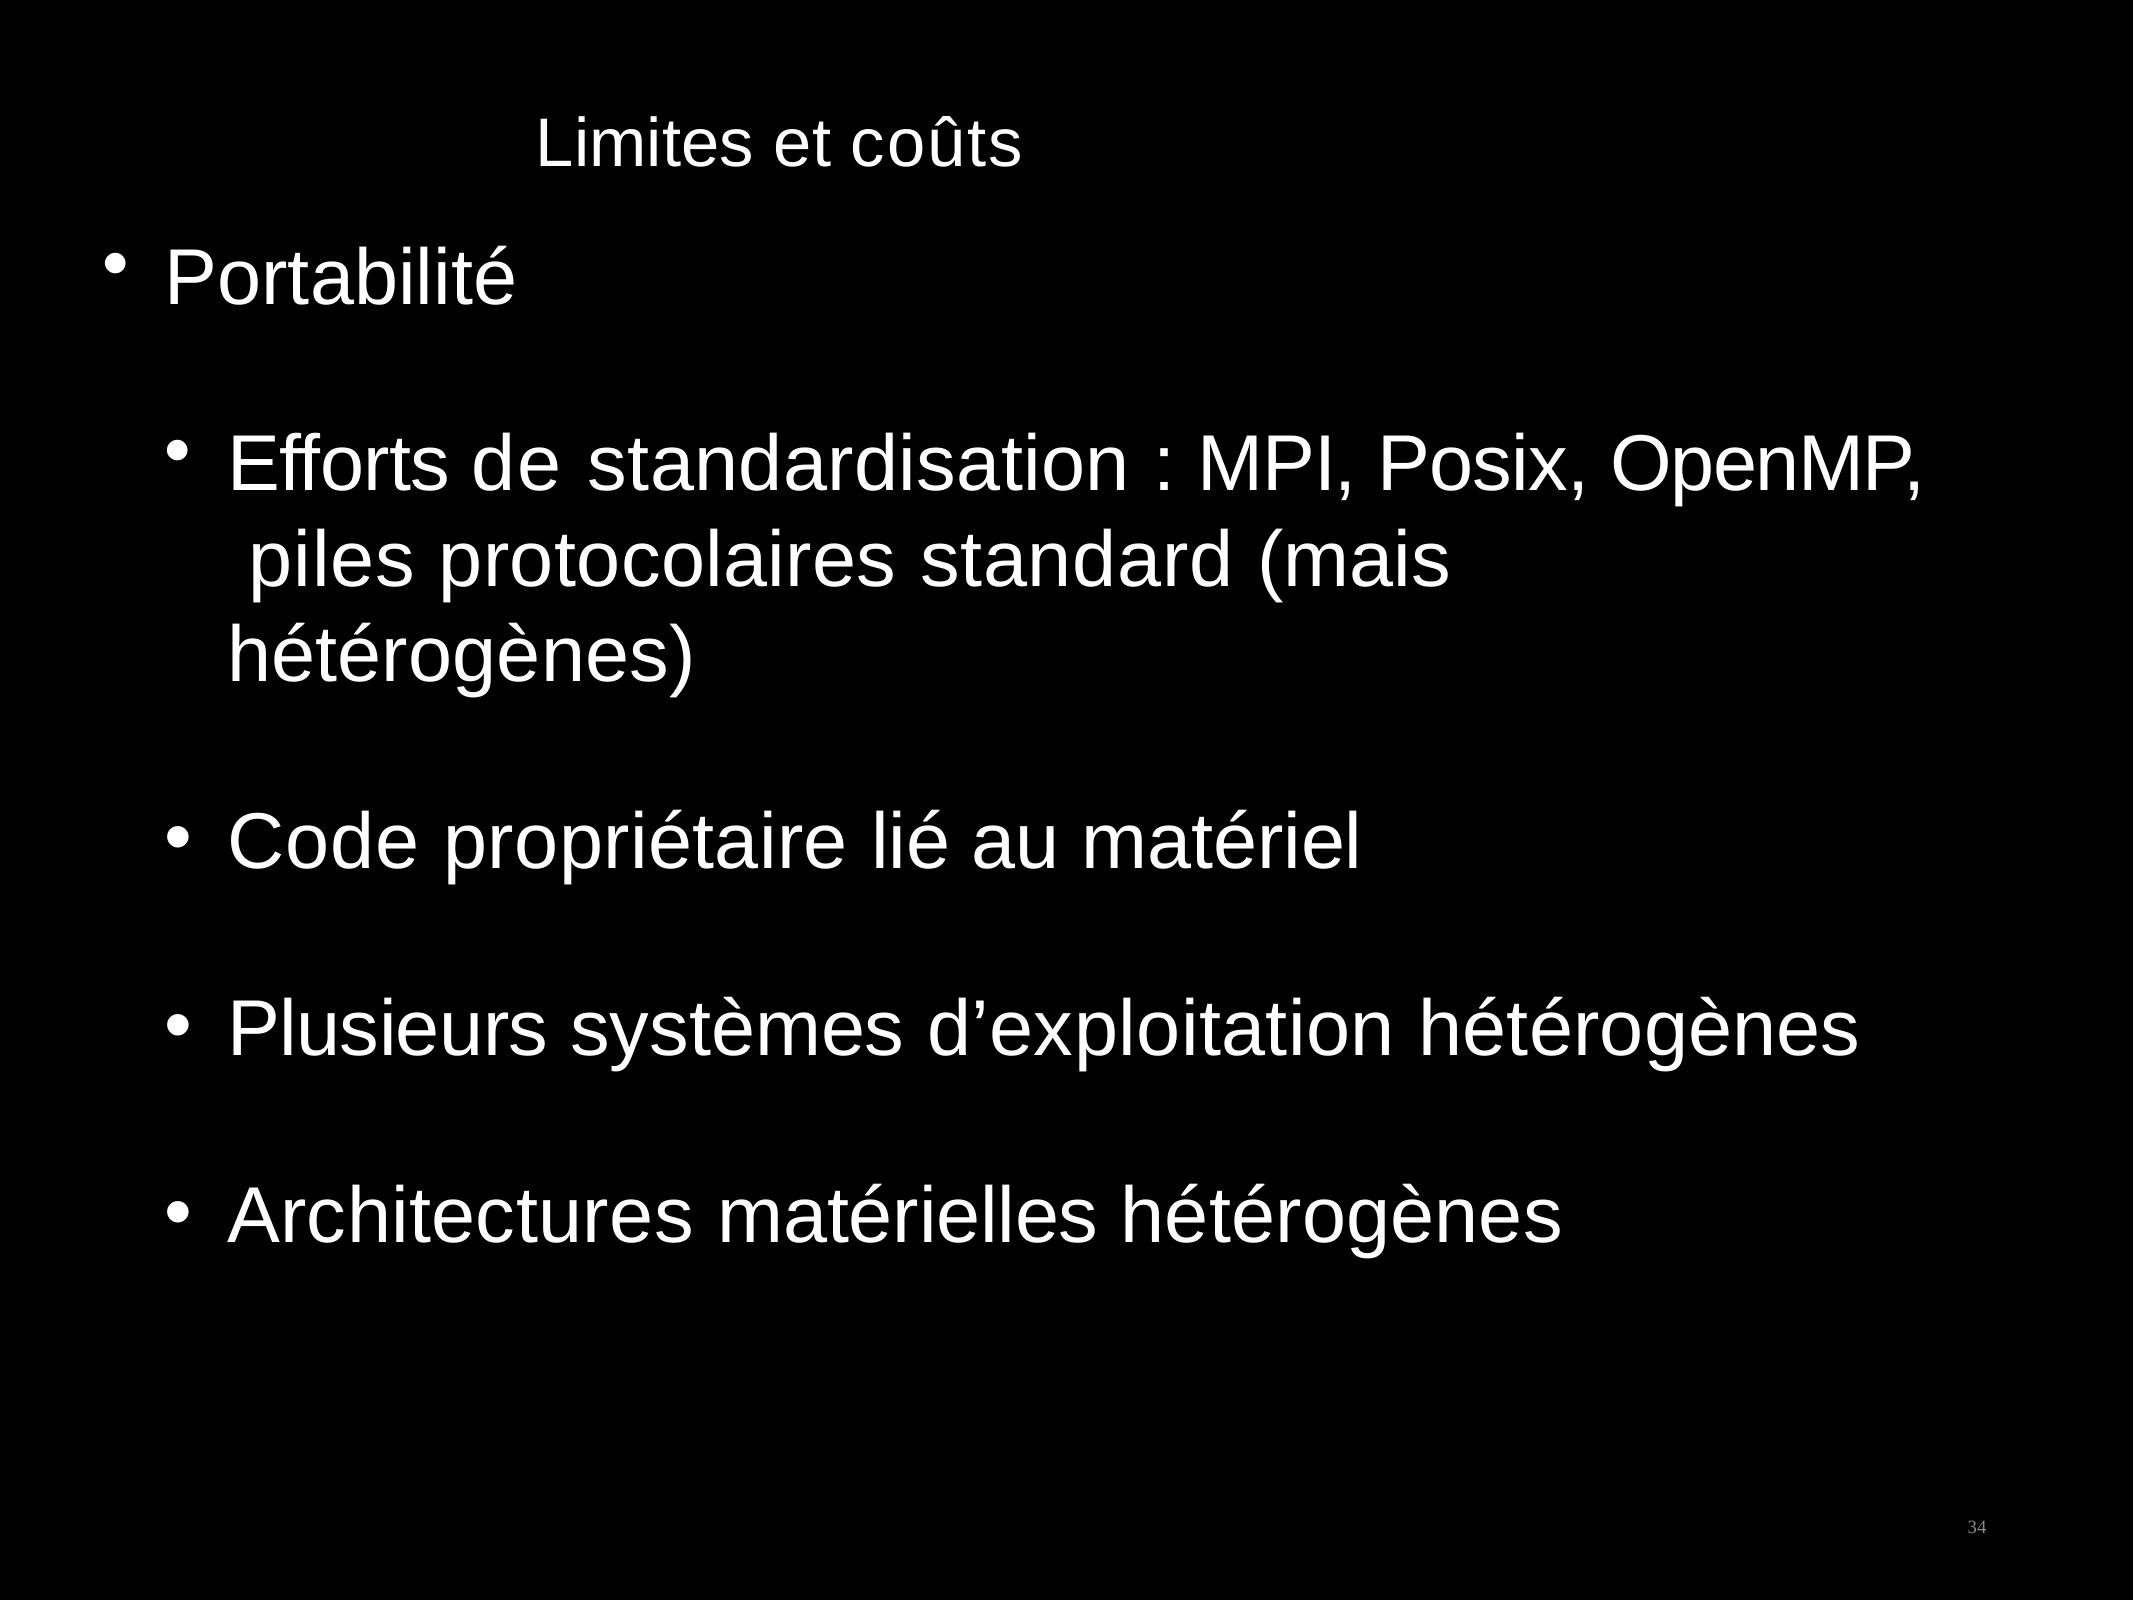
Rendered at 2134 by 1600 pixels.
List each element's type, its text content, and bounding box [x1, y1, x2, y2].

title Limites et coûts [533, 2, 1600, 223]
slide_number 34 [1506, 1061, 1987, 1600]
text_box Portabilité Efforts de standardisation : MPI, Posix, OpenMP, piles protocolaires standard (mais hétérogènes) Code propriétaire lié au matériel Plusieurs systèmes d’exploitation hétérogènes Architectures matérielles hétérogènes [99, 223, 1938, 1259]
